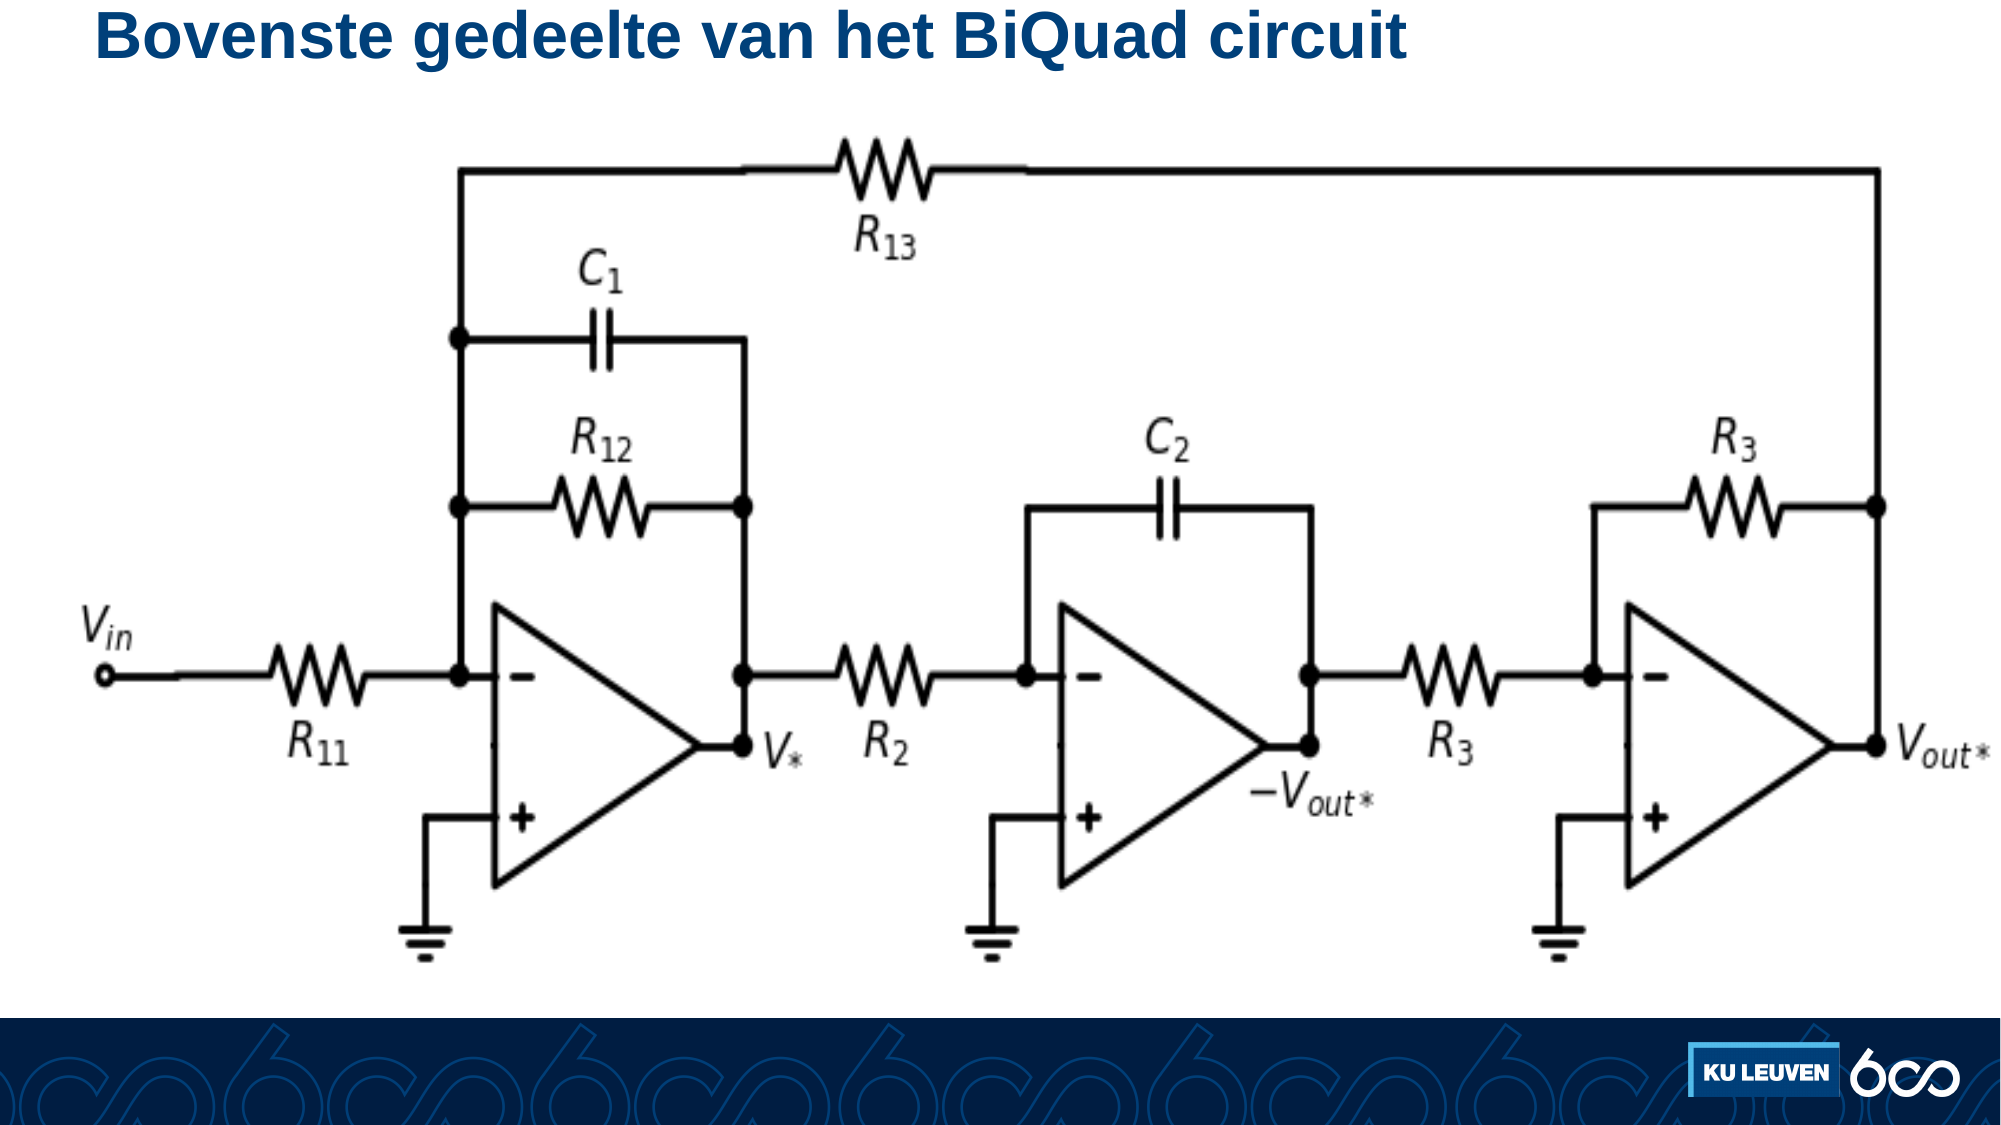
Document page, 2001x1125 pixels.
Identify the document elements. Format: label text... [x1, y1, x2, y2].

picture [0, 92, 2000, 1008]
picture [0, 1018, 2001, 1125]
title Bovenste gedeelte van het BiQuad circuit [94, 0, 1906, 92]
